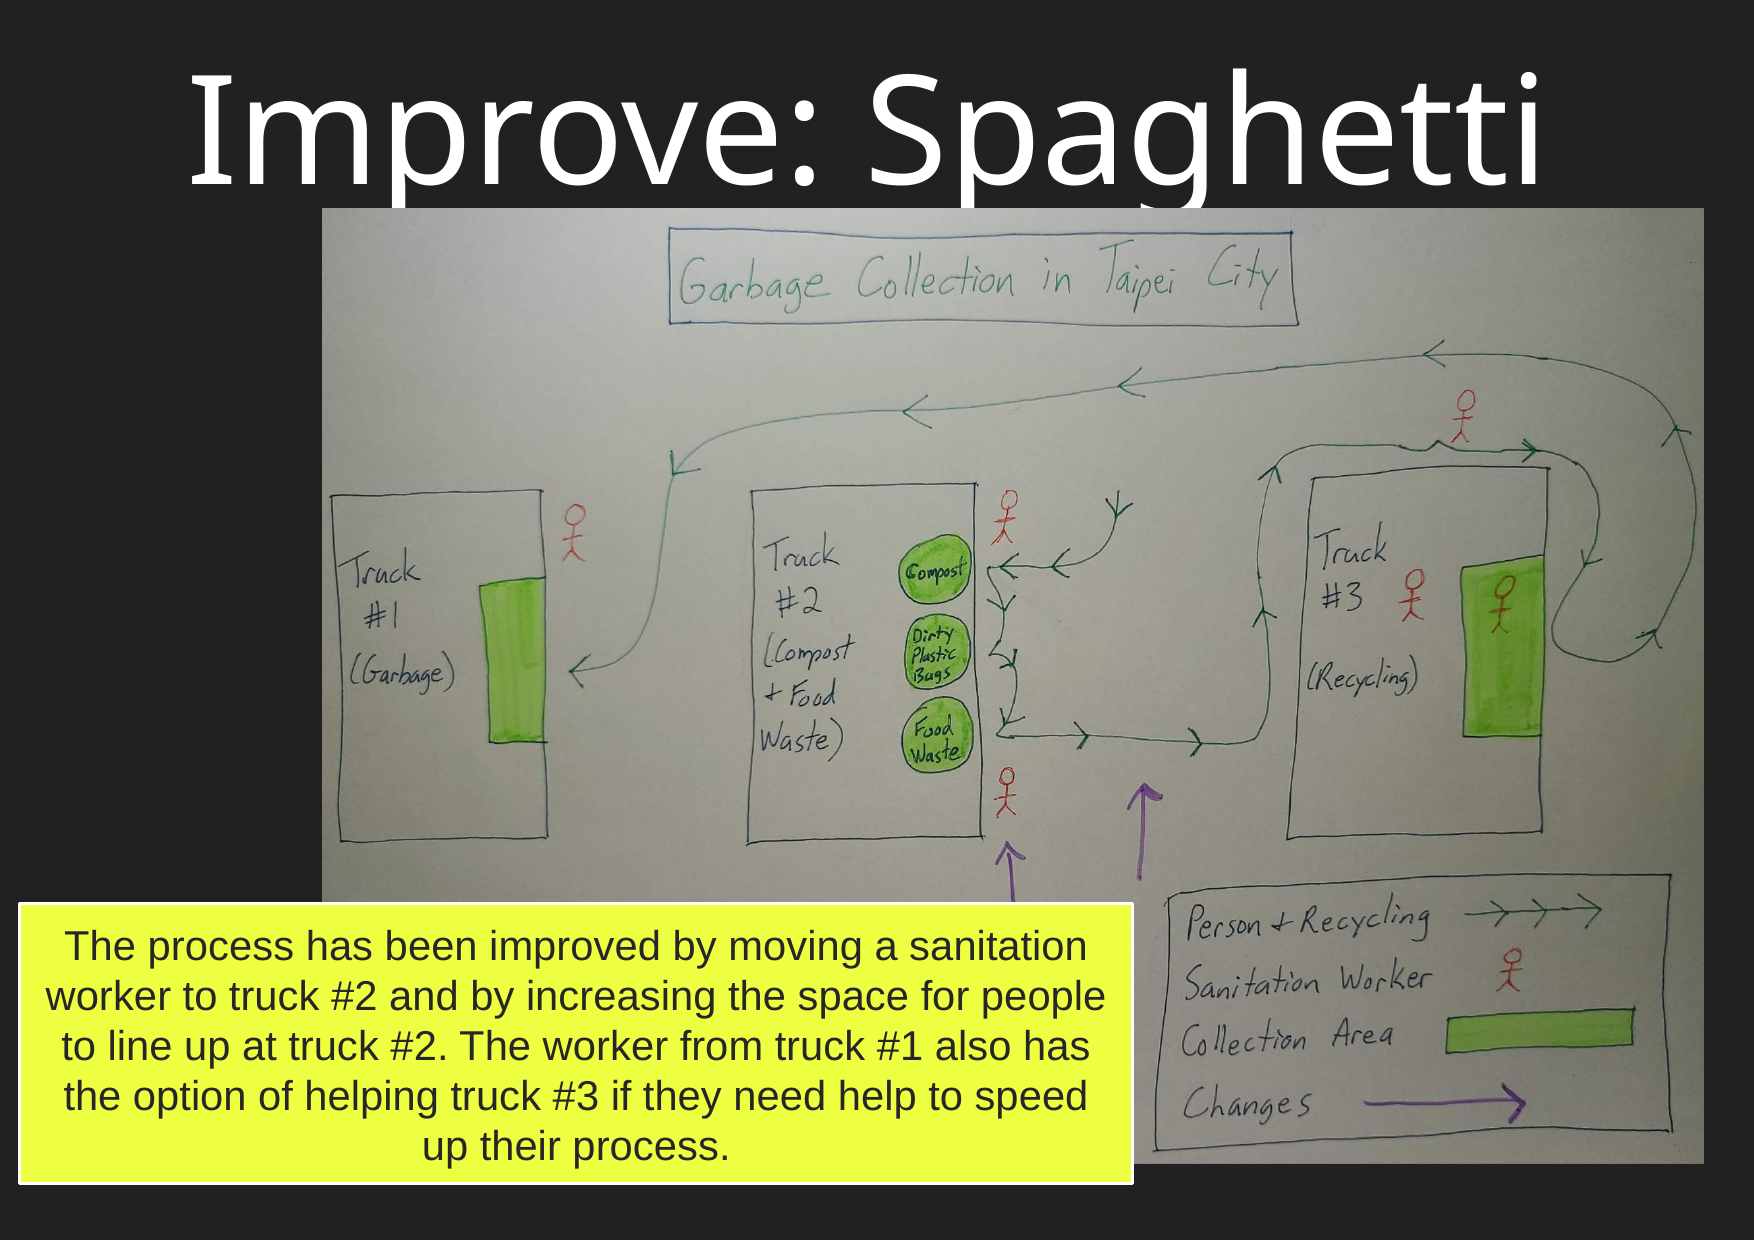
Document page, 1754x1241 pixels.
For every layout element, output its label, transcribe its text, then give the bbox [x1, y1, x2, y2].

text_box Improve: Spaghetti Diagram [50, 17, 1685, 413]
picture [322, 208, 1704, 1164]
text_box The process has been improved by moving a sanitation worker to truck #2 and by increasing the space for people to line up at truck #2. The worker from truck #1 also has the option of helping truck #3 if they need help to speed up their process. [19, 903, 1133, 1184]
